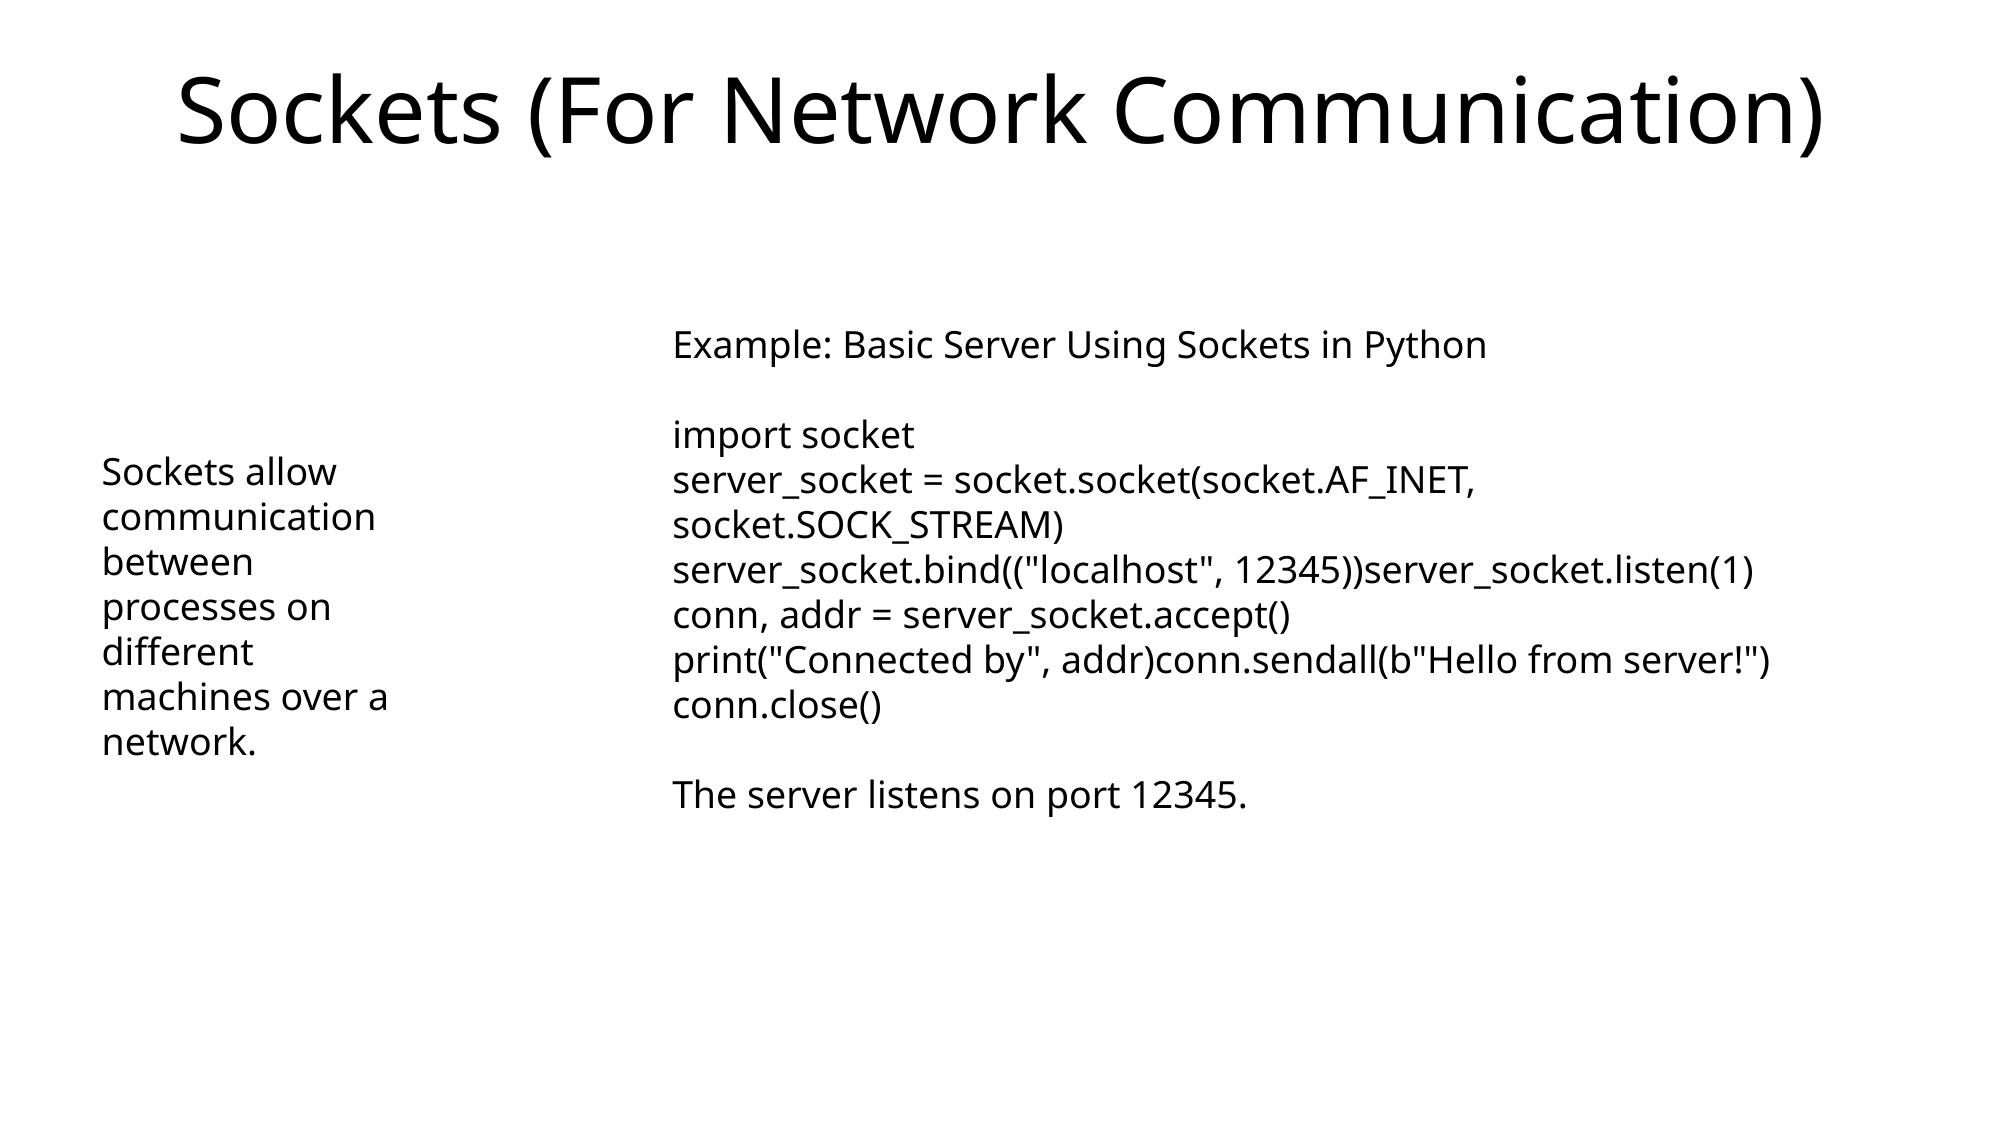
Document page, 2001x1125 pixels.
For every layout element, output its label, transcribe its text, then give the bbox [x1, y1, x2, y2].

text_box Sockets allow communication between processes on different machines over a network. [86, 440, 437, 816]
title Sockets (For Network Communication) [137, 59, 1863, 278]
text_box Example: Basic Server Using Sockets in Python import socket server_socket = socket.socket(socket.AF_INET, socket.SOCK_STREAM) server_socket.bind(("localhost", 12345))server_socket.listen(1) conn, addr = server_socket.accept() print("Connected by", addr)conn.sendall(b"Hello from server!") conn.close() The server listens on port 12345. [657, 313, 1791, 823]
